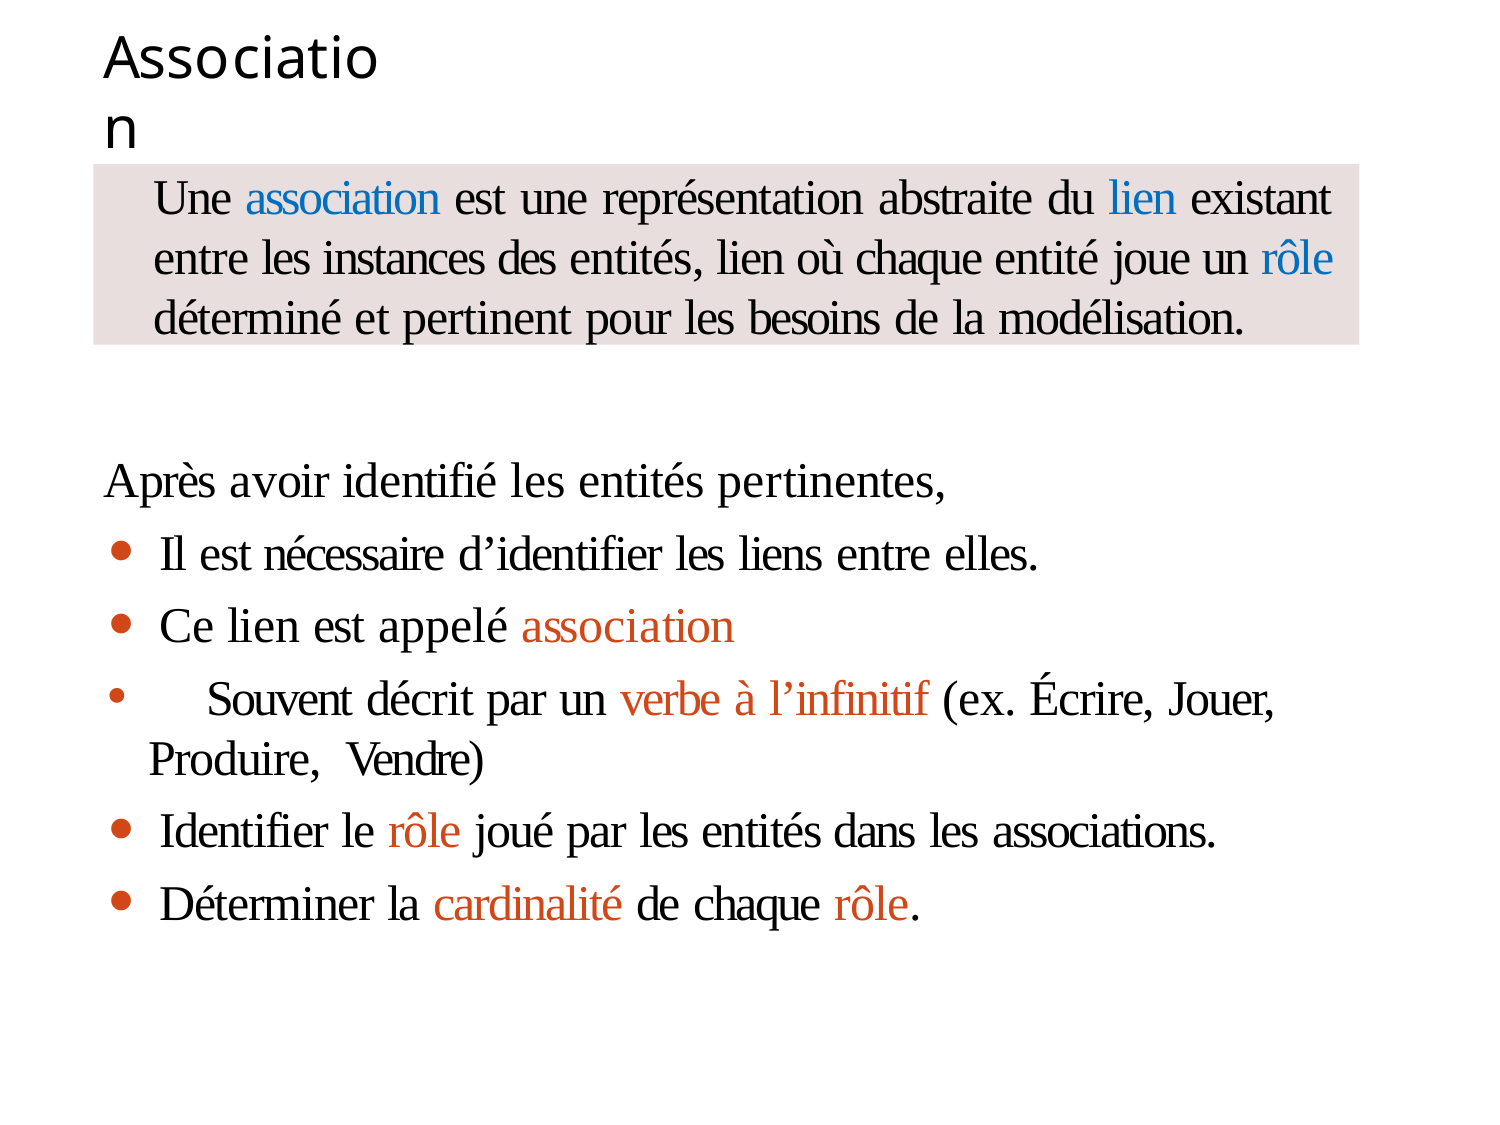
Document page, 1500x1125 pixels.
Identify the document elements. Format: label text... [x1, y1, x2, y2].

text_box Une association est une représentation abstraite du lien existant entre les instances des entités, lien où chaque entité joue un rôle déterminé et pertinent pour les besoins de la modélisation. [93, 163, 1360, 345]
title Association [101, 0, 392, 163]
text_box Après avoir identifié les entités pertinentes, Il est nécessaire d’identifier les liens entre elles. Ce lien est appelé association Souvent décrit par un verbe à l’infinitif (ex. Écrire, Jouer, Produire, Vendre) Identifier le rôle joué par les entités dans les associations. Déterminer la cardinalité de chaque rôle. [101, 433, 1380, 931]
